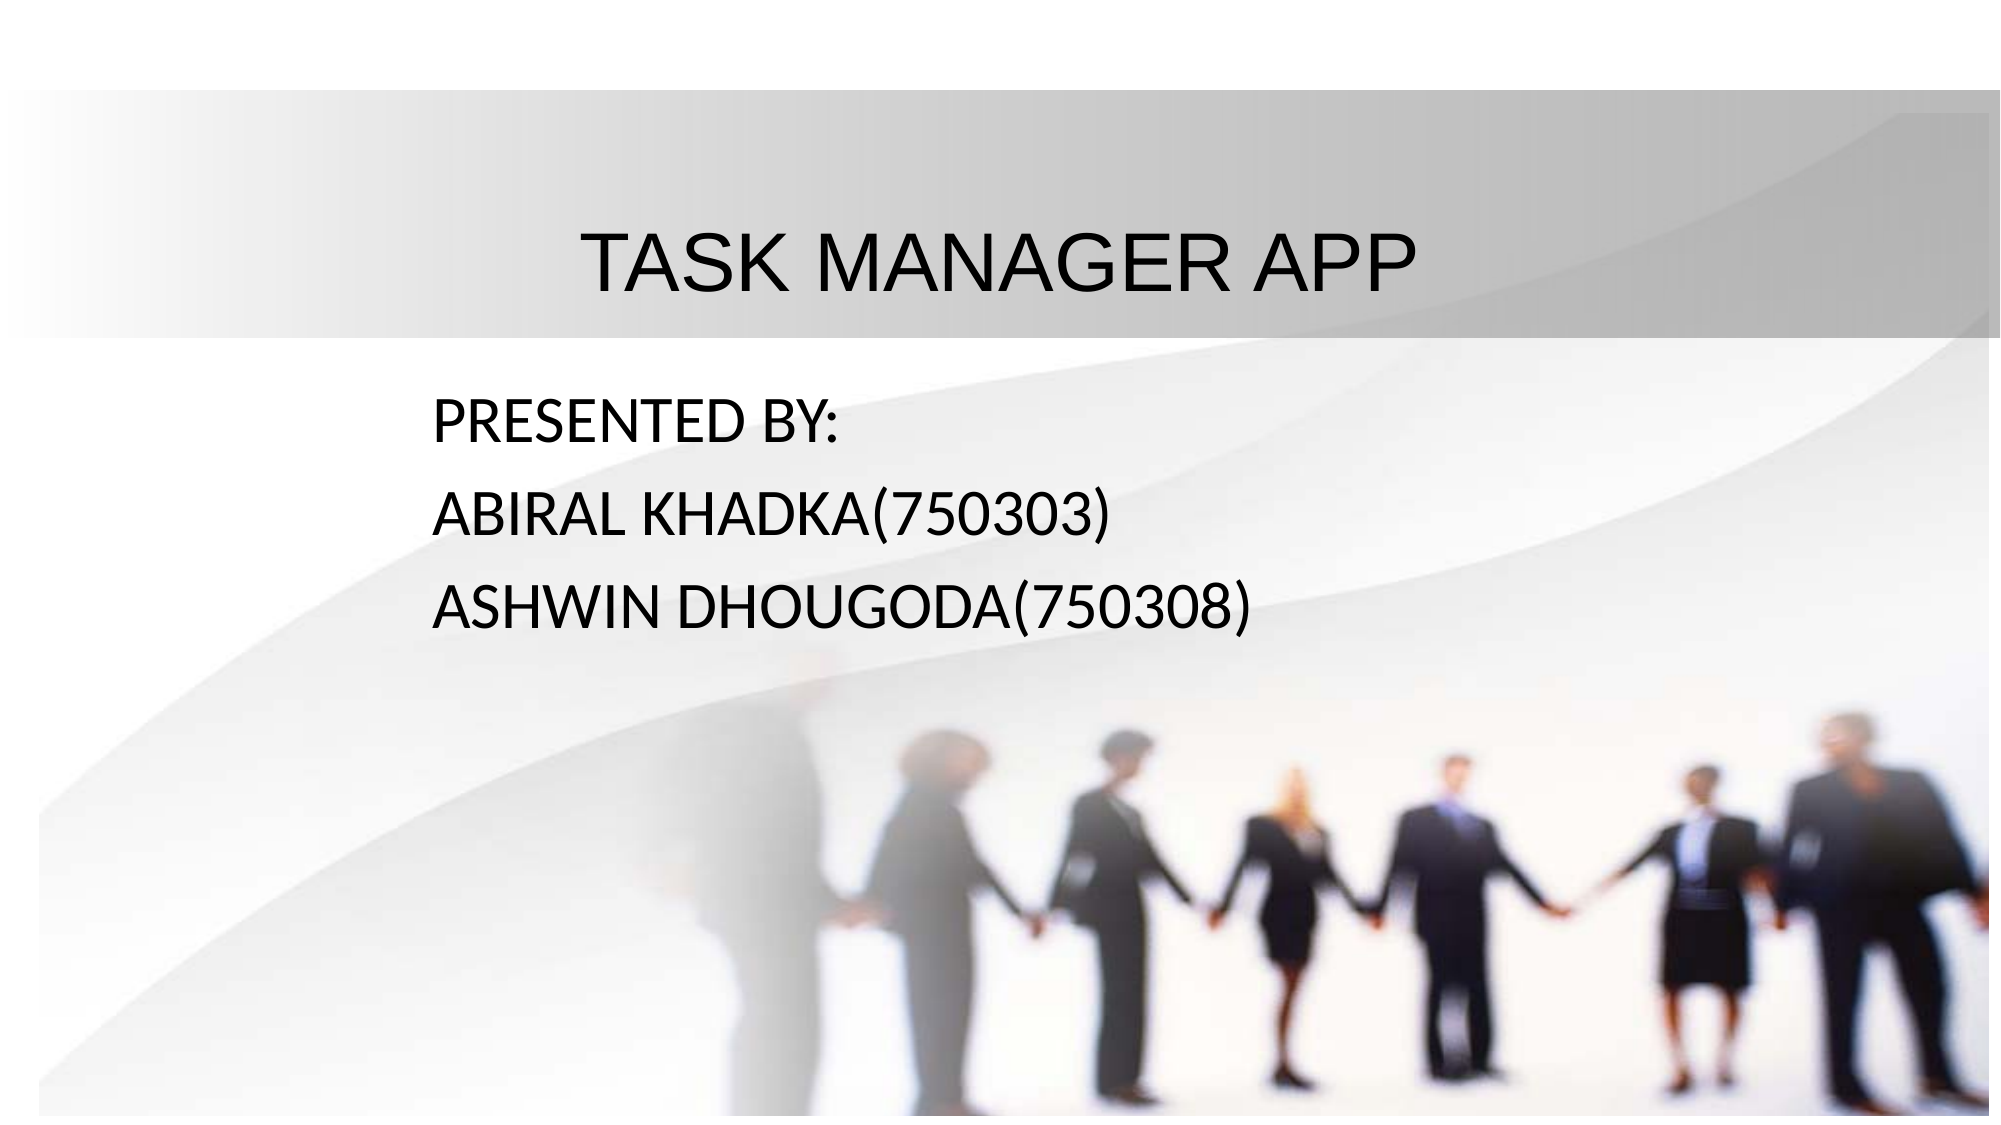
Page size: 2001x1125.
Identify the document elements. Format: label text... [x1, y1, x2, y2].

picture [39, 338, 1989, 1116]
title TASK MANAGER APP [249, 183, 1751, 434]
subtitle PRESENTED BY: ABIRAL KHADKA(750303) ASHWIN DHOUGODA(750308) [417, 408, 1631, 610]
